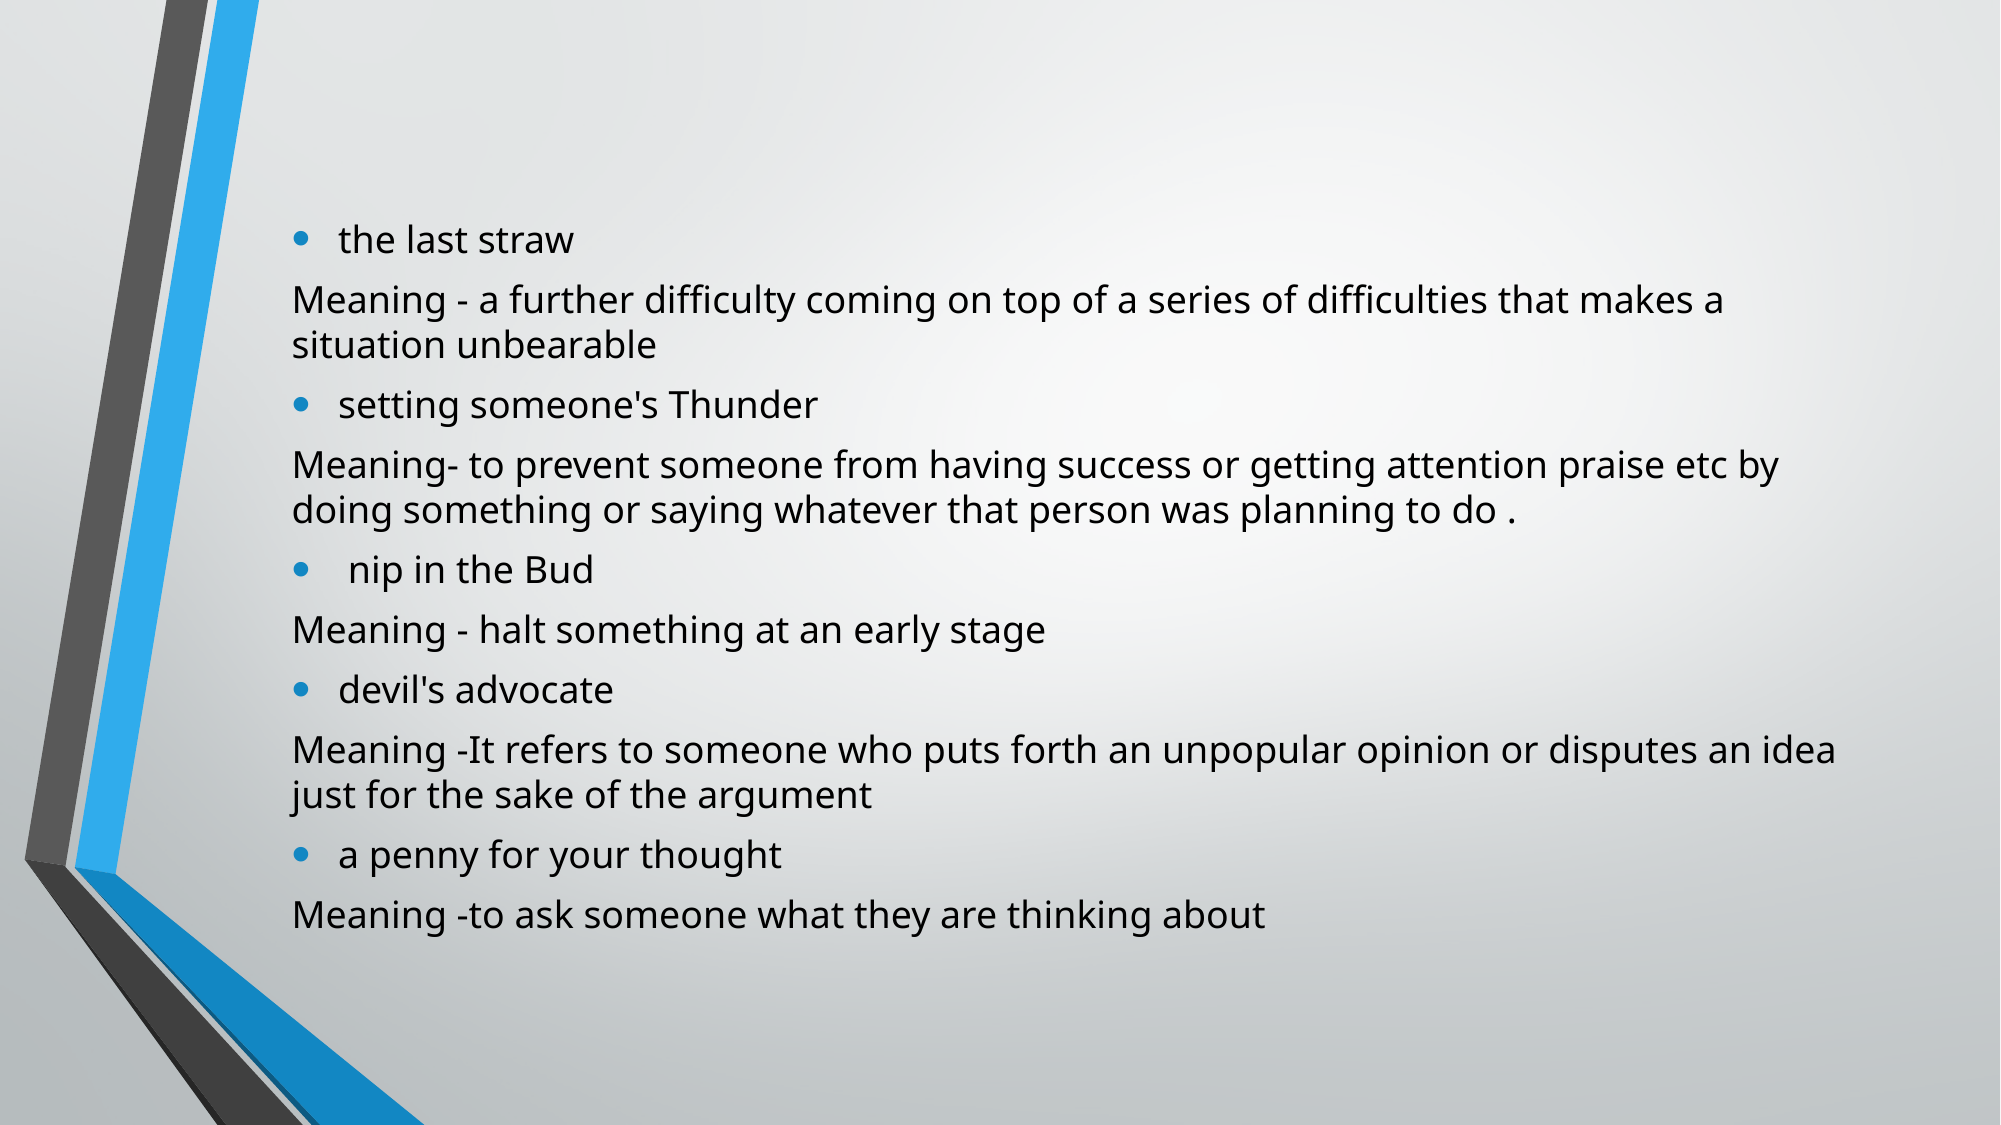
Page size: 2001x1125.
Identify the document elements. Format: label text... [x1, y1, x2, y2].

list the last straw Meaning - a further difficulty coming on top of a series of difficulties that makes a situation unbearable setting someone's Thunder Meaning- to prevent someone from having success or getting attention praise etc by doing something or saying whatever that person was planning to do . nip in the Bud Meaning - halt something at an early stage devil's advocate Meaning -It refers to someone who puts forth an unpopular opinion or disputes an idea just for the sake of the argument a penny for your thought Meaning -to ask someone what they are thinking about [276, 208, 1887, 950]
